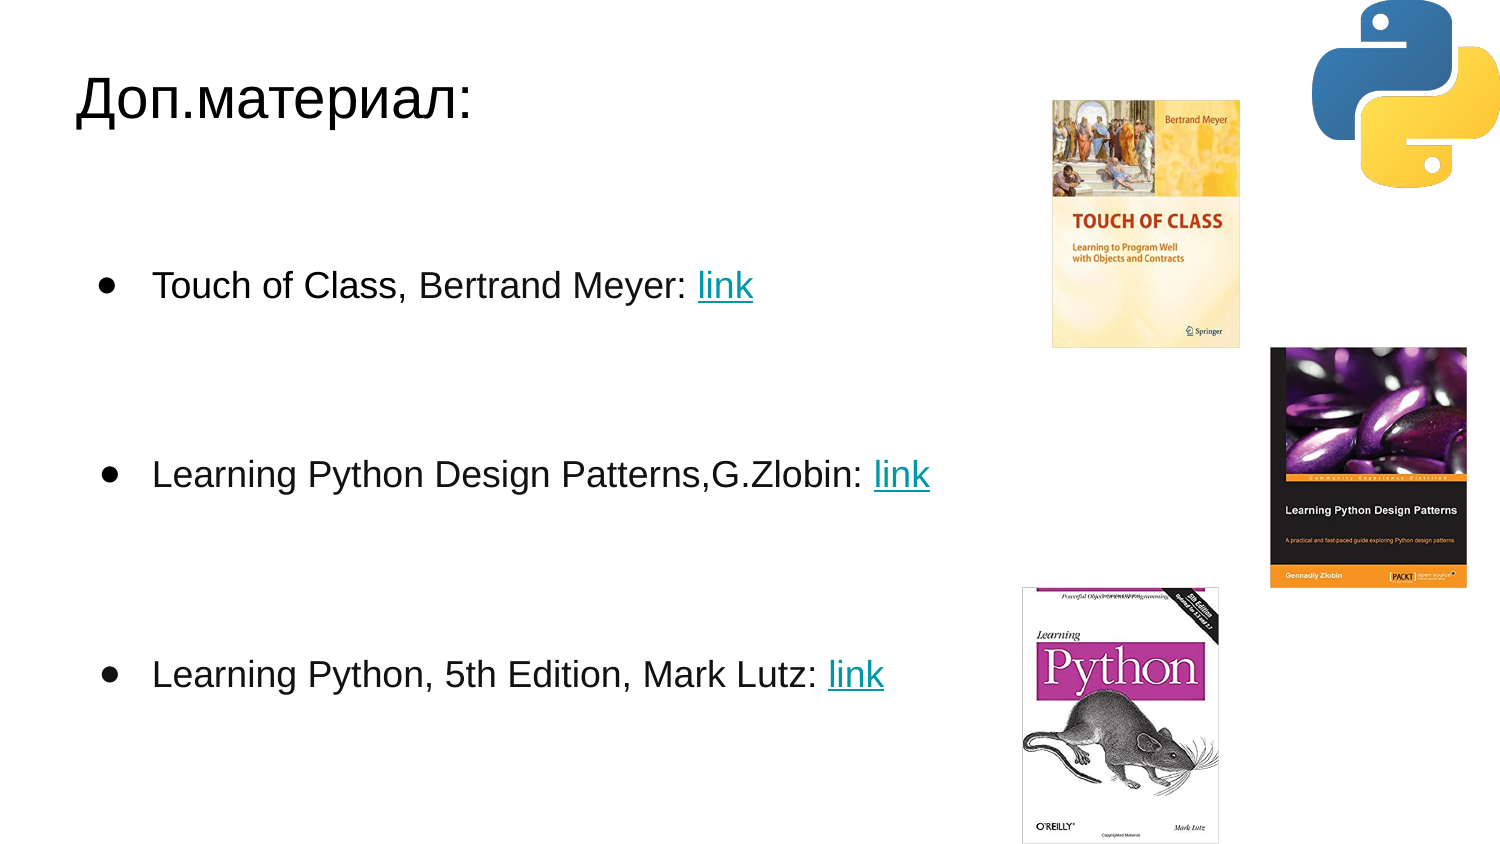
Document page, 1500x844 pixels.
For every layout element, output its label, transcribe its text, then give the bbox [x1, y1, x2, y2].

text_box Доп.материал: [61, 44, 605, 174]
picture [1270, 346, 1467, 588]
picture [1022, 587, 1219, 844]
text_box Touch of Class, Bertrand Meyer: link Learning Python Design Patterns,G.Zlobin: link Learning Python, 5th Edition, Mark Lutz: link [61, 246, 1271, 434]
picture [1051, 100, 1241, 348]
picture [1311, 0, 1500, 188]
